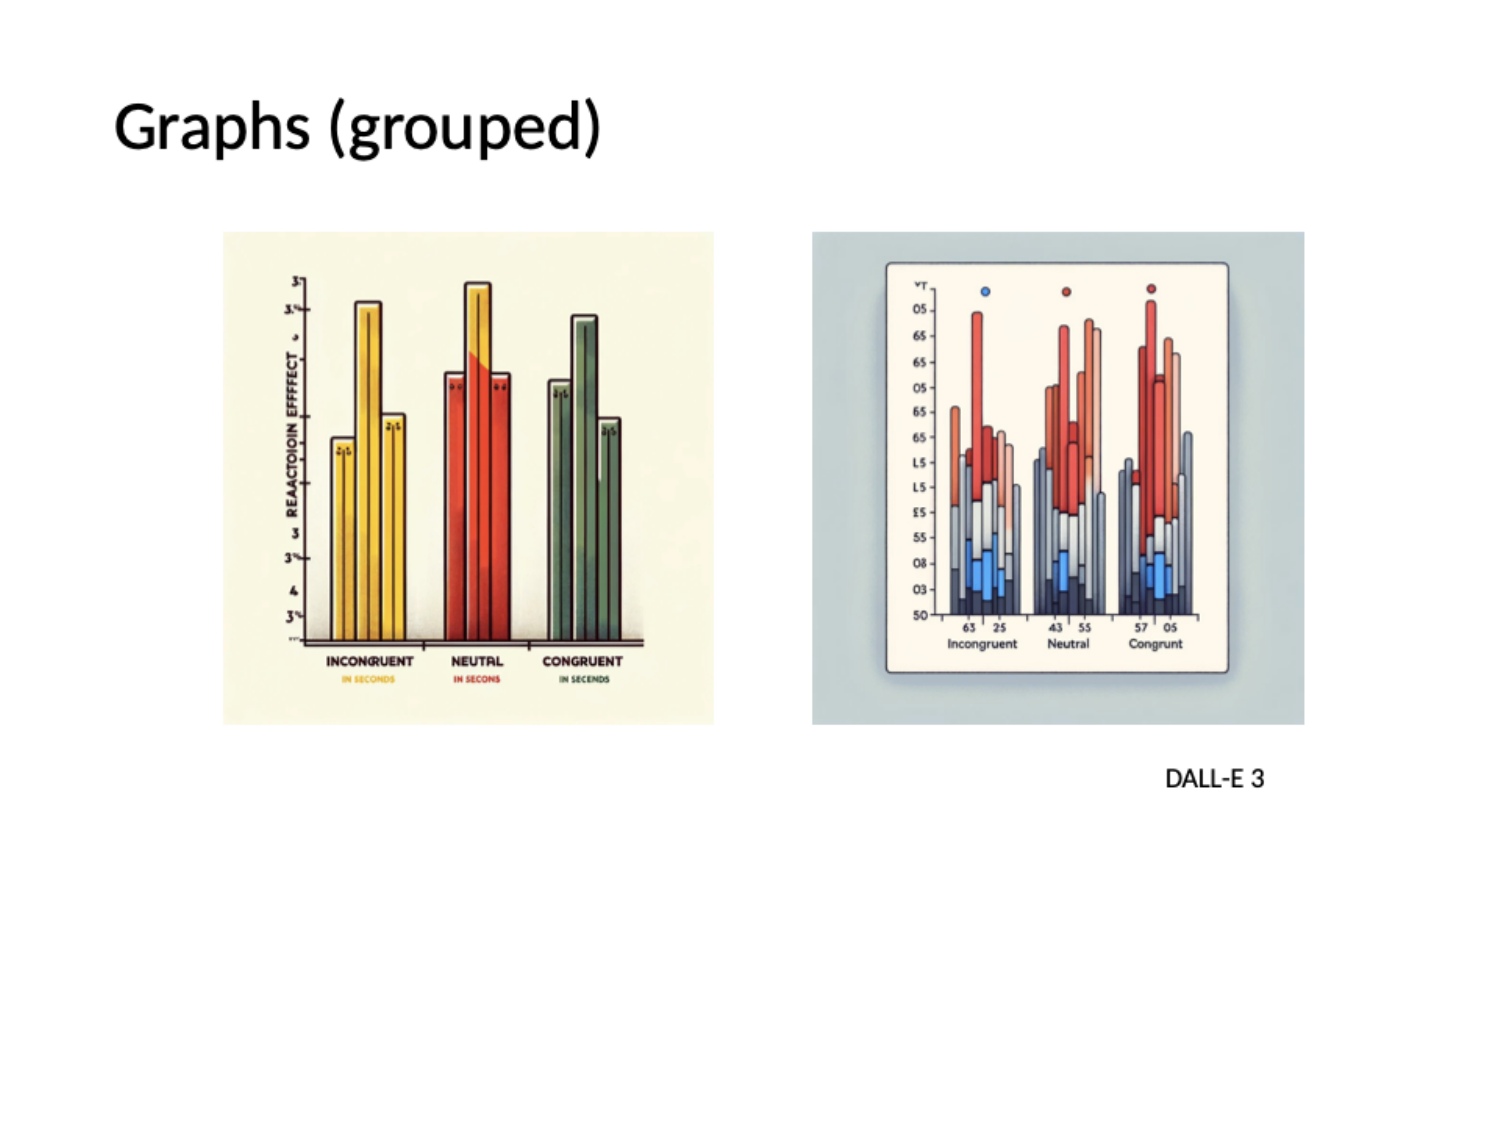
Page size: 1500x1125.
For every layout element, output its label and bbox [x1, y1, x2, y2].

picture [0, 0, 1500, 844]
